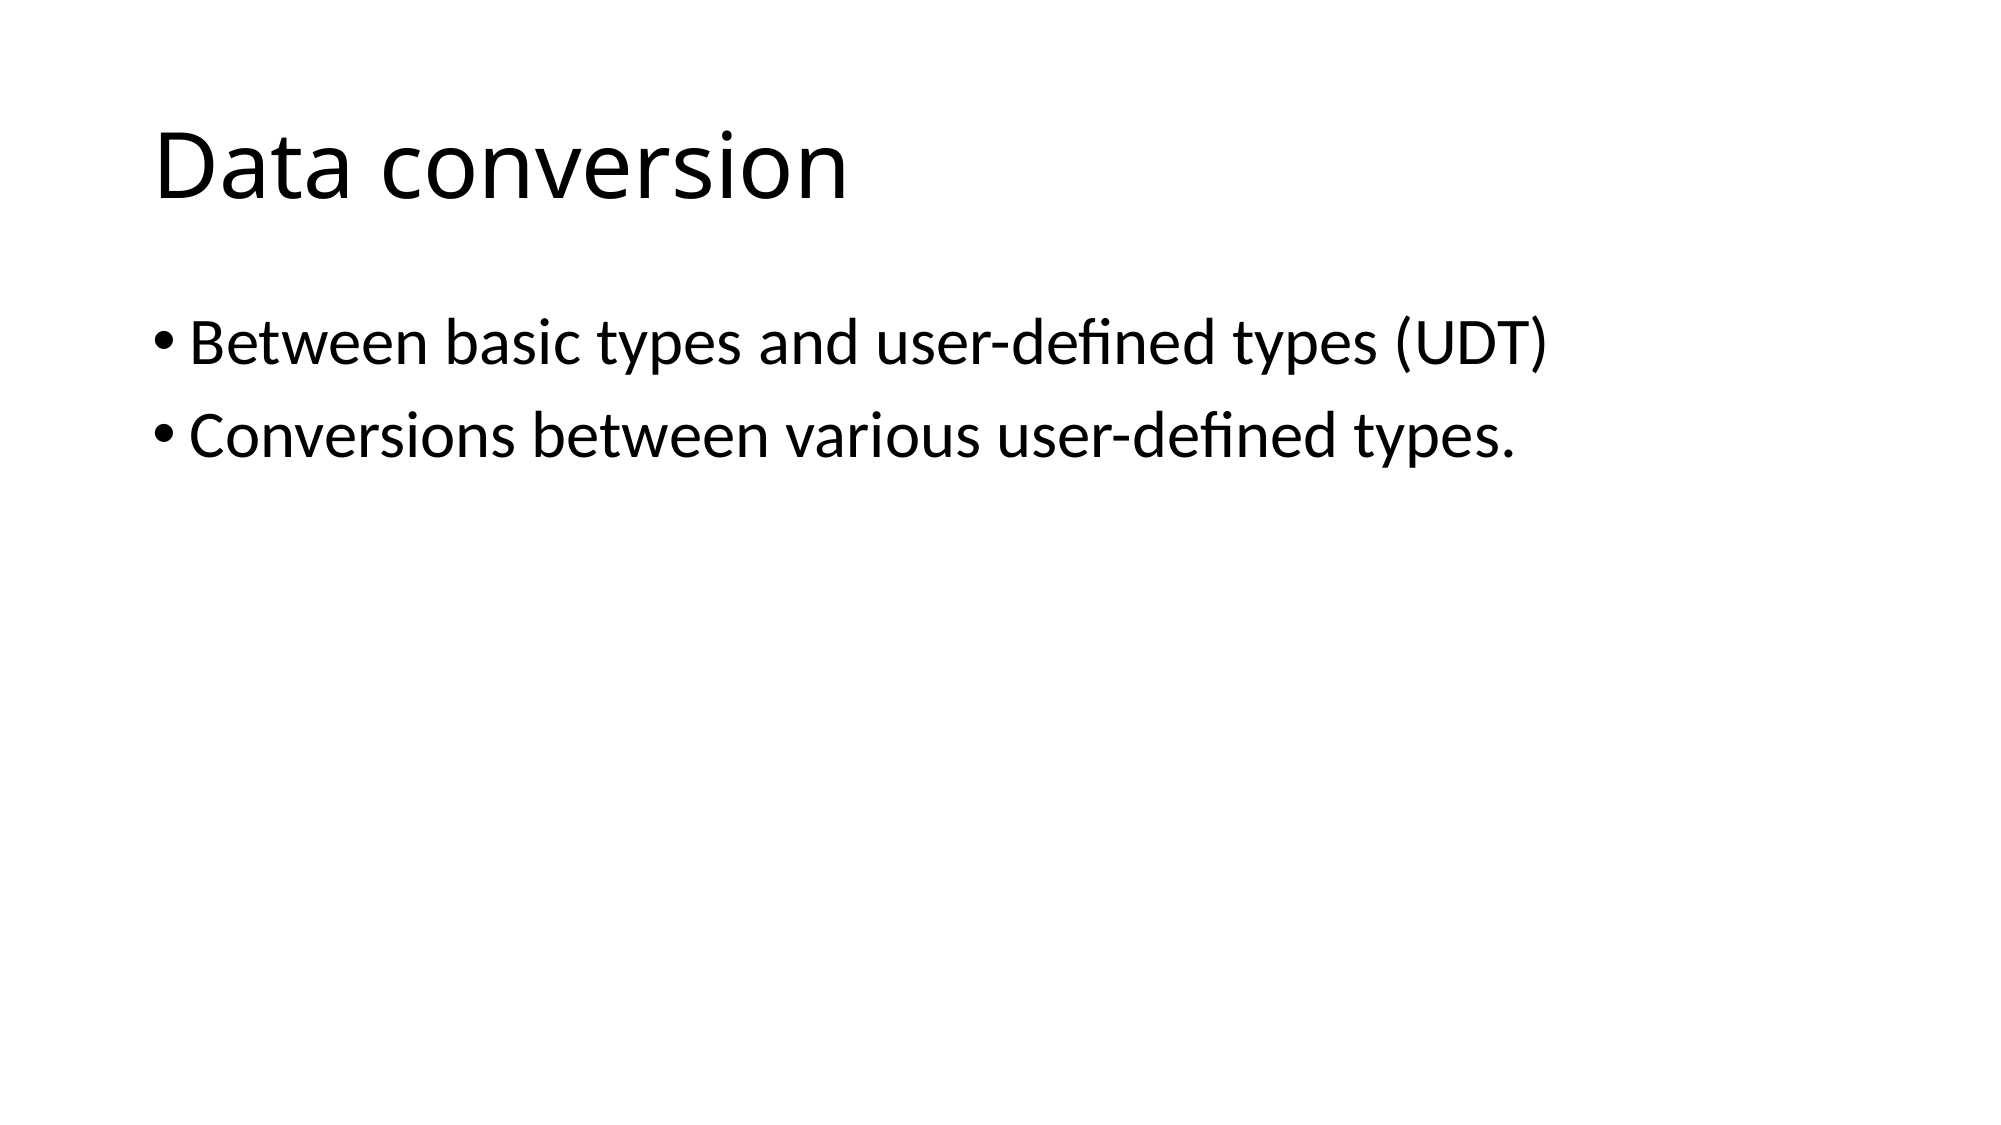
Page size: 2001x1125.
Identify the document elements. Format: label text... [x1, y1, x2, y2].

title Data conversion [137, 59, 1863, 278]
list Between basic types and user-defined types (UDT) Conversions between various user-defined types. [137, 299, 1863, 1014]
